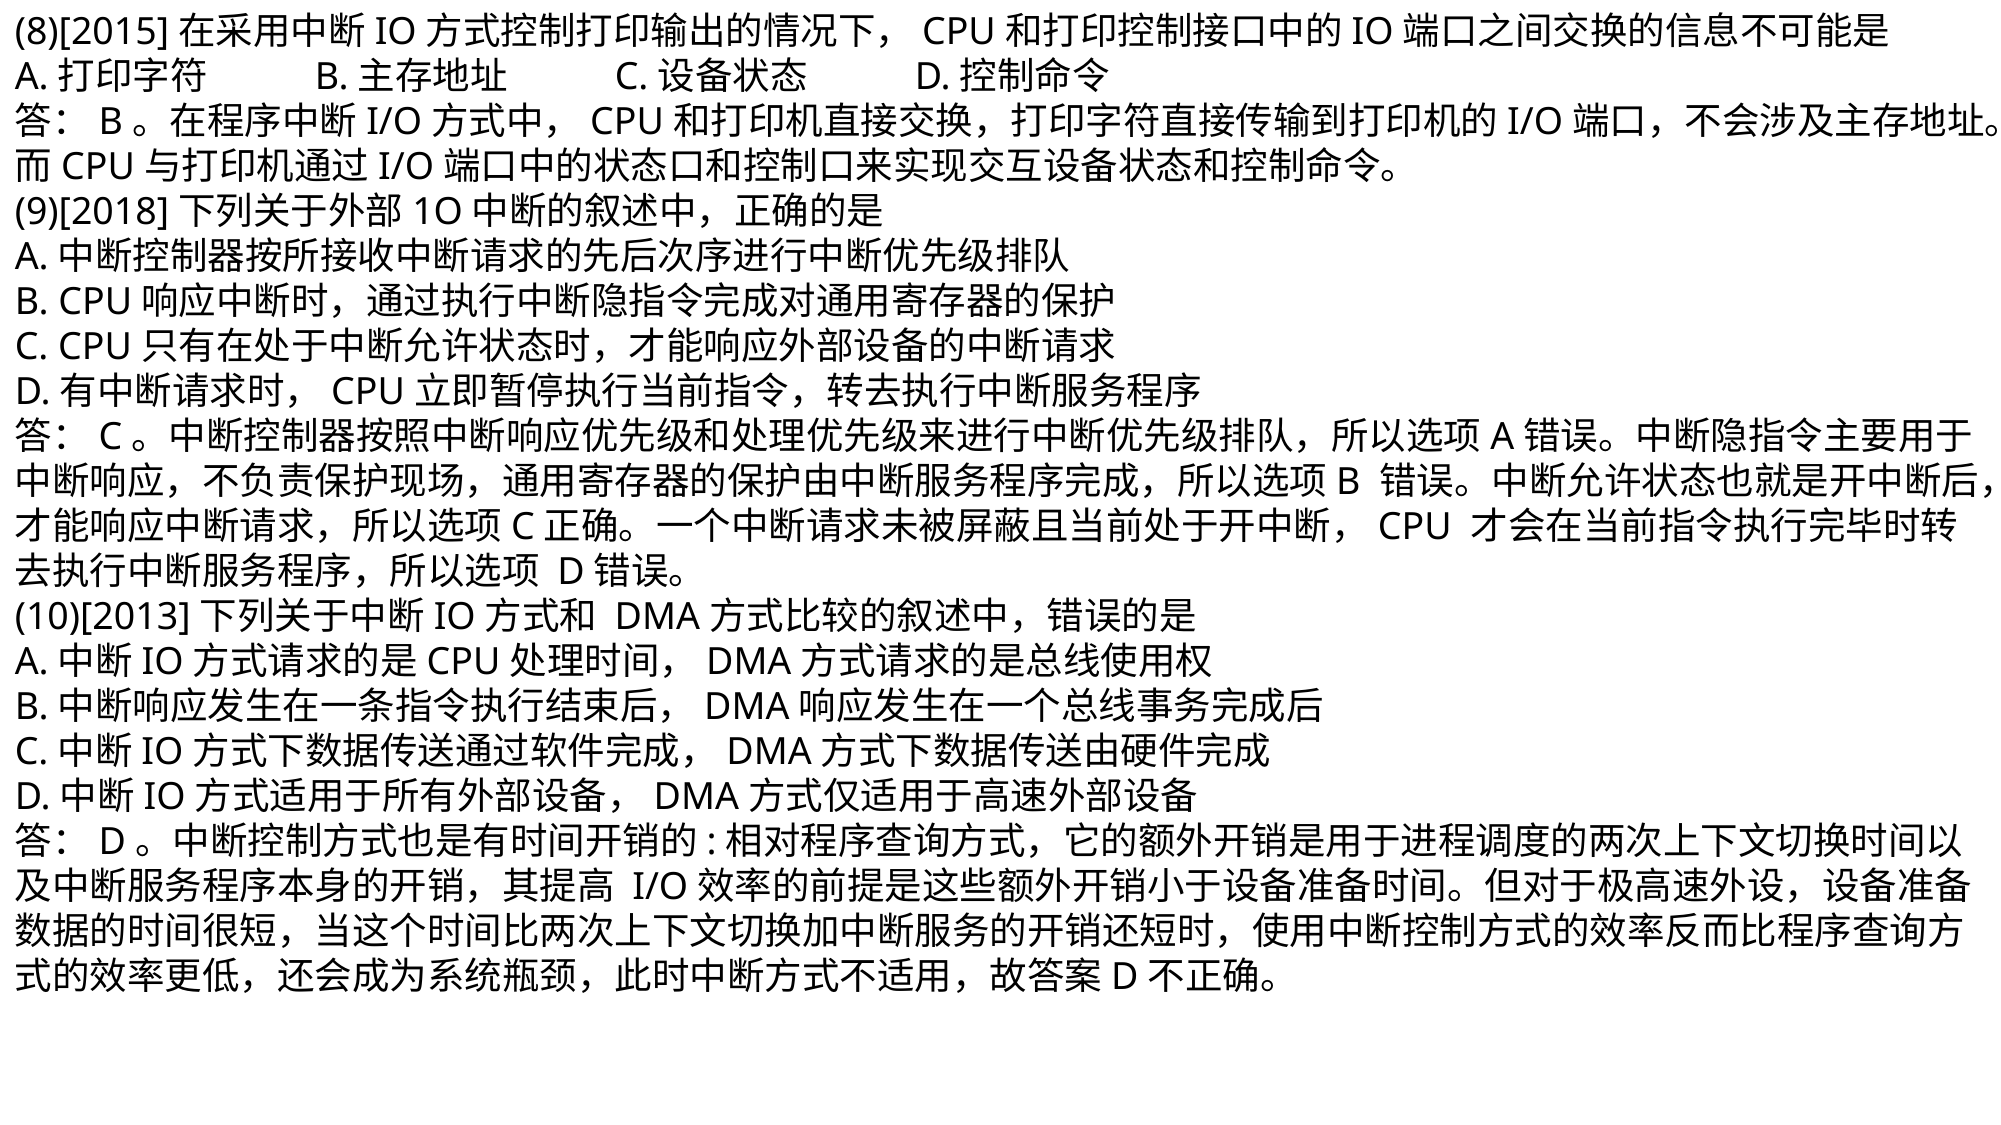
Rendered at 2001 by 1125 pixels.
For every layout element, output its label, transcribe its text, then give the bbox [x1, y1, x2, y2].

text_box (8)[2015]在采用中断IO方式控制打印输出的情况下，CPU和打印控制接口中的IO端口之间交换的信息不可能是 A.打印字符 B.主存地址 C.设备状态 D.控制命令 答：B。在程序中断I/O方式中，CPU和打印机直接交换，打印字符直接传输到打印机的I/O端口，不会涉及主存地址。而CPU与打印机通过I/O端口中的状态口和控制口来实现交互设备状态和控制命令。 (9)[2018]下列关于外部1O中断的叙述中，正确的是 A.中断控制器按所接收中断请求的先后次序进行中断优先级排队 B. CPU响应中断时，通过执行中断隐指令完成对通用寄存器的保护 C. CPU只有在处于中断允许状态时，才能响应外部设备的中断请求 D.有中断请求时，CPU立即暂停执行当前指令，转去执行中断服务程序 答：C。中断控制器按照中断响应优先级和处理优先级来进行中断优先级排队，所以选项A错误。中断隐指令主要用于中断响应，不负责保护现场，通用寄存器的保护由中断服务程序完成，所以选项B 错误。中断允许状态也就是开中断后，才能响应中断请求，所以选项C正确。一个中断请求未被屏蔽且当前处于开中断，CPU 才会在当前指令执行完毕时转去执行中断服务程序，所以选项 D错误。 (10)[2013]下列关于中断IO方式和 DMA方式比较的叙述中，错误的是 A.中断IO方式请求的是CPU处理时间，DMA方式请求的是总线使用权 B.中断响应发生在一条指令执行结束后，DMA响应发生在一个总线事务完成后 C.中断IO方式下数据传送通过软件完成，DMA方式下数据传送由硬件完成 D.中断IO方式适用于所有外部设备，DMA方式仅适用于高速外部设备 答：D。中断控制方式也是有时间开销的:相对程序查询方式，它的额外开销是用于进程调度的两次上下文切换时间以及中断服务程序本身的开销，其提高 I/O效率的前提是这些额外开销小于设备准备时间。但对于极高速外设，设备准备数据的时间很短，当这个时间比两次上下文切换加中断服务的开销还短时，使用中断控制方式的效率反而比程序查询方式的效率更低，还会成为系统瓶颈，此时中断方式不适用，故答案D不正确。 [0, 0, 2000, 1005]
